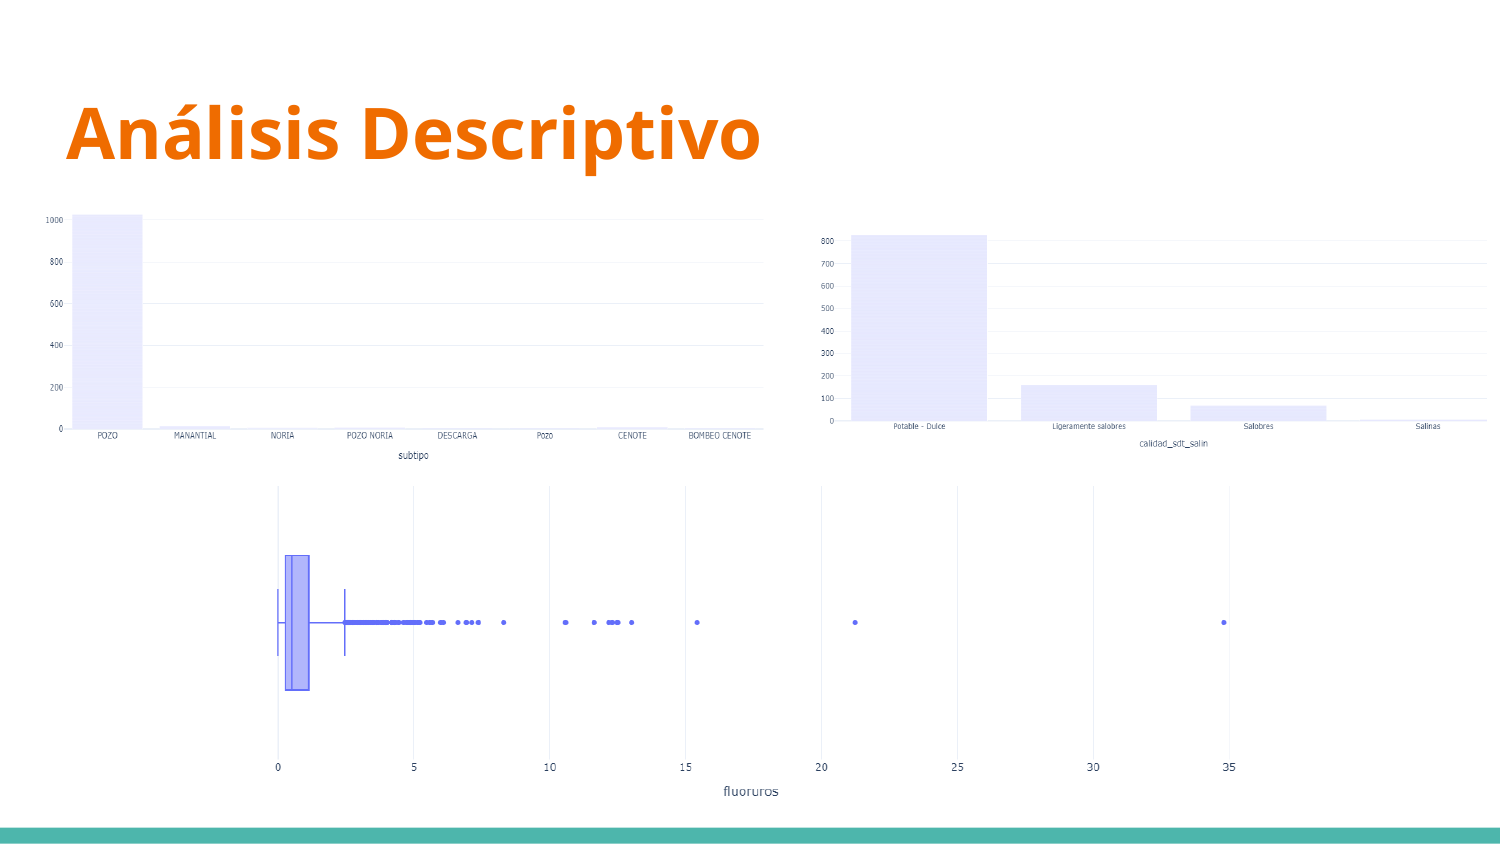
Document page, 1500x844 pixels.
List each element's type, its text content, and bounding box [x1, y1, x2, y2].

picture [806, 217, 1487, 464]
title Análisis Descriptivo [51, 72, 1449, 189]
picture [33, 188, 765, 470]
picture [248, 480, 1252, 806]
